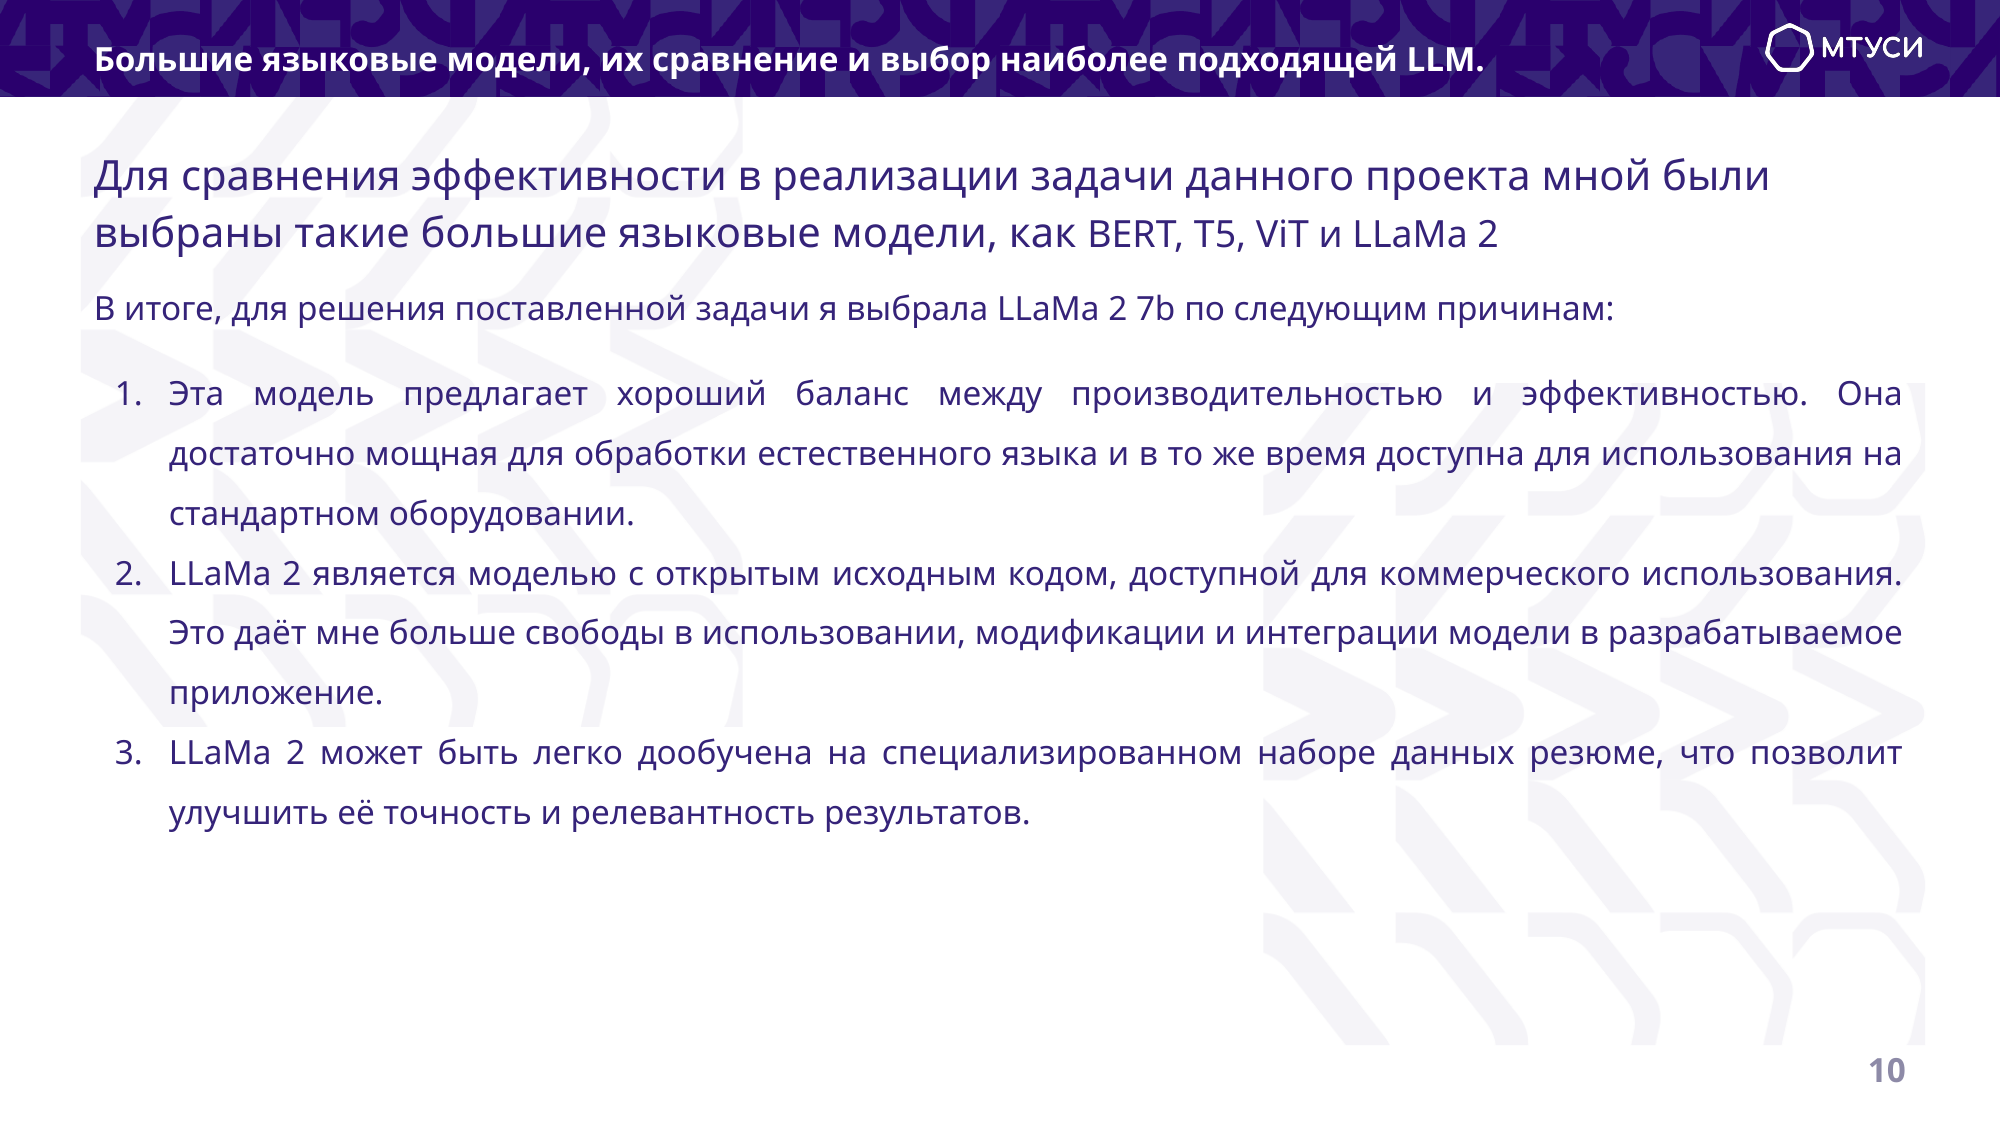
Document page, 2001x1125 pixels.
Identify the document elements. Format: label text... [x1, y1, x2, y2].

slide_number ‹#› [1470, 1042, 1921, 1102]
list Большие языковые модели, их сравнение и выбор наиболее подходящей LLM. [78, 24, 1710, 70]
title Для сравнения эффективности в реализации задачи данного проекта мной были выбраны такие большие языковые модели, как BERT, T5, ViT и LLaMa 2 В итоге, для решения поставленной задачи я выбрала LLaMa 2 7b по следующим причинам: Эта модель предлагает хороший баланс между производительностью и эффективностью. Она достаточно мощная для обработки естественного языка и в то же время доступна для использования на стандартном оборудовании. LLaMa 2 является моделью с открытым исходным кодом, доступной для коммерческого использования. Это даёт мне больше свободы в использовании, модификации и интеграции модели в разрабатываемое приложение. LLaMa 2 может быть легко дообучена на специализированном наборе данных резюме, что позволит улучшить её точность и релевантность результатов. [78, 133, 1922, 569]
picture [0, 0, 2000, 1111]
